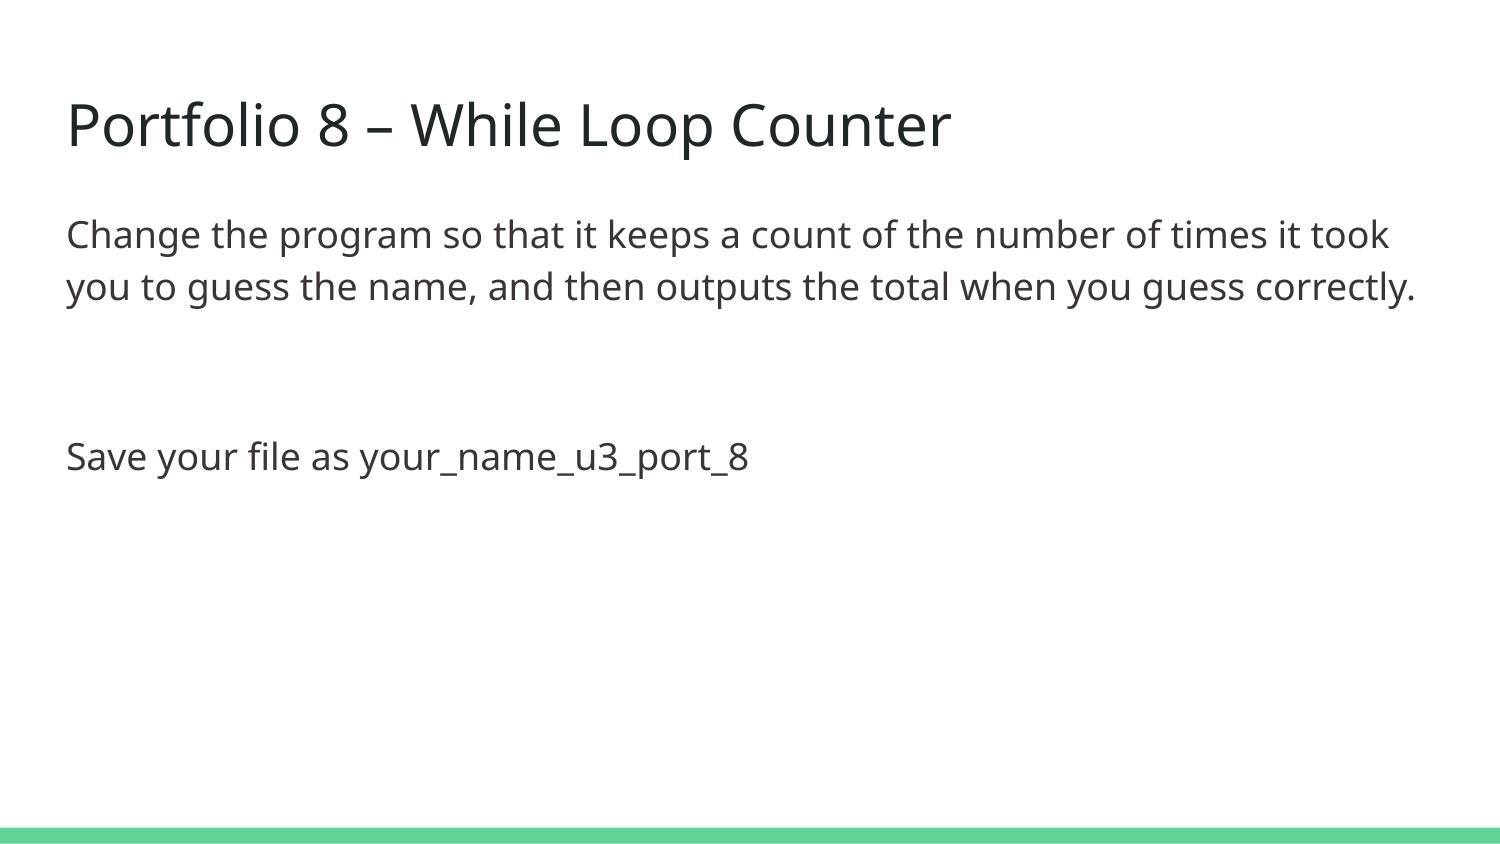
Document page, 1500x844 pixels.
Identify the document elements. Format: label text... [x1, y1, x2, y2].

title Portfolio 8 – While Loop Counter [51, 72, 1449, 167]
list Change the program so that it keeps a count of the number of times it took you to guess the name, and then outputs the total when you guess correctly. Save your file as your_name_u3_port_8 [51, 189, 1449, 750]
